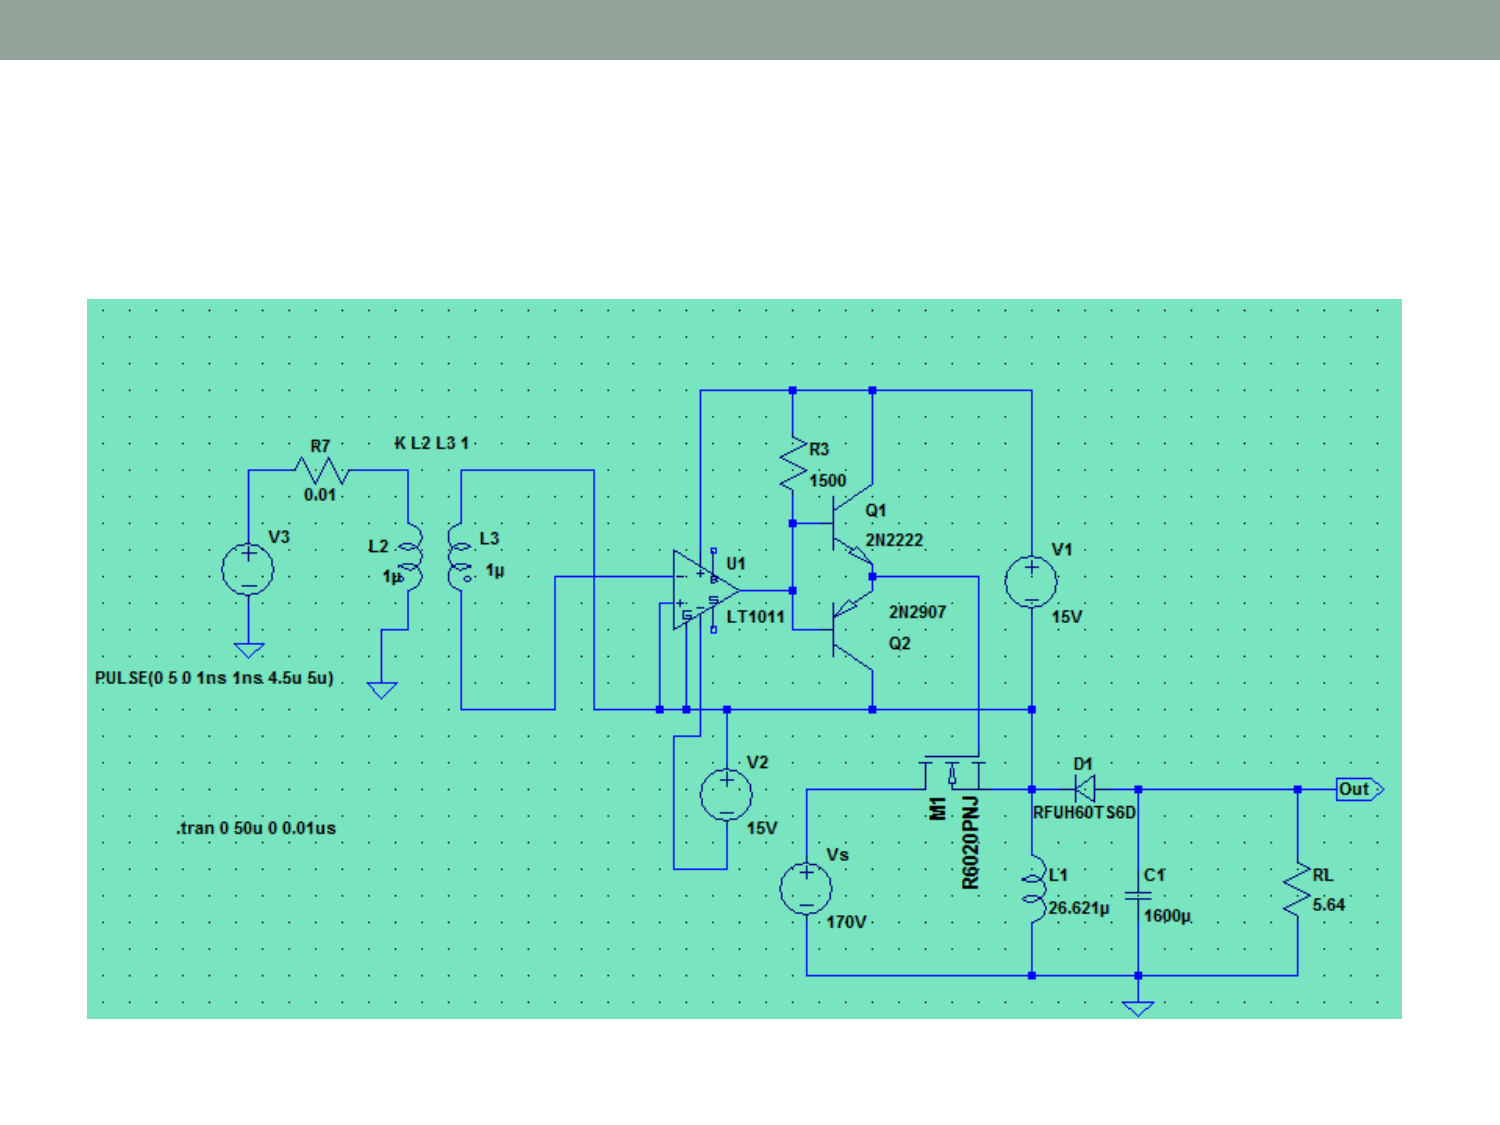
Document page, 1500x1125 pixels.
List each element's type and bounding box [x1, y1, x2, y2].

list [87, 299, 1402, 1019]
